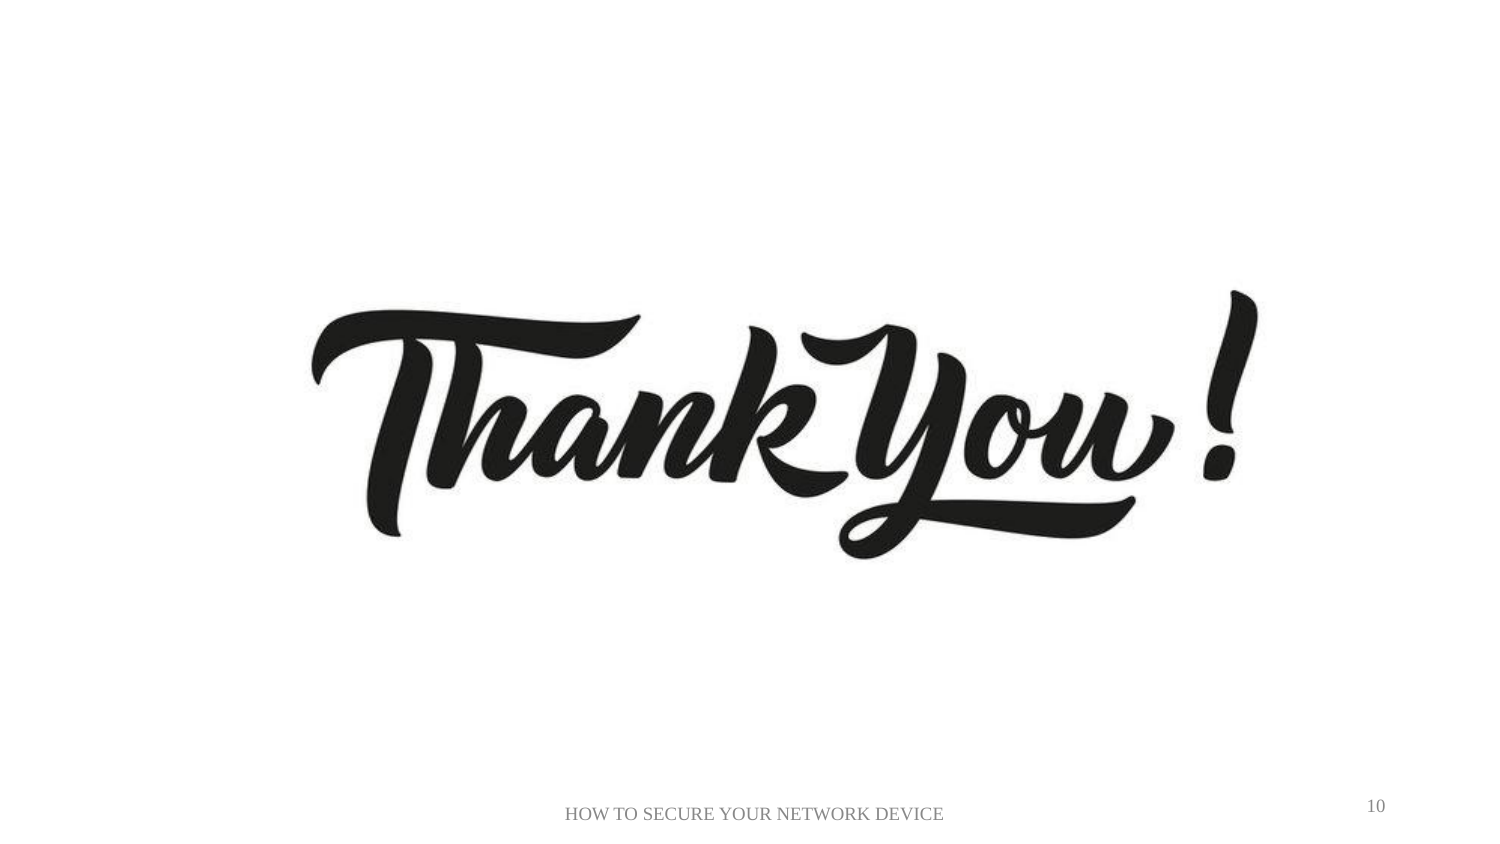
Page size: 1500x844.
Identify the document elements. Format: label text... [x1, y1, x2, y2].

slide_number 10 [1059, 782, 1397, 827]
picture [148, 165, 1421, 678]
footer HOW TO SECURE YOUR NETWORK DEVICE [533, 798, 975, 827]
